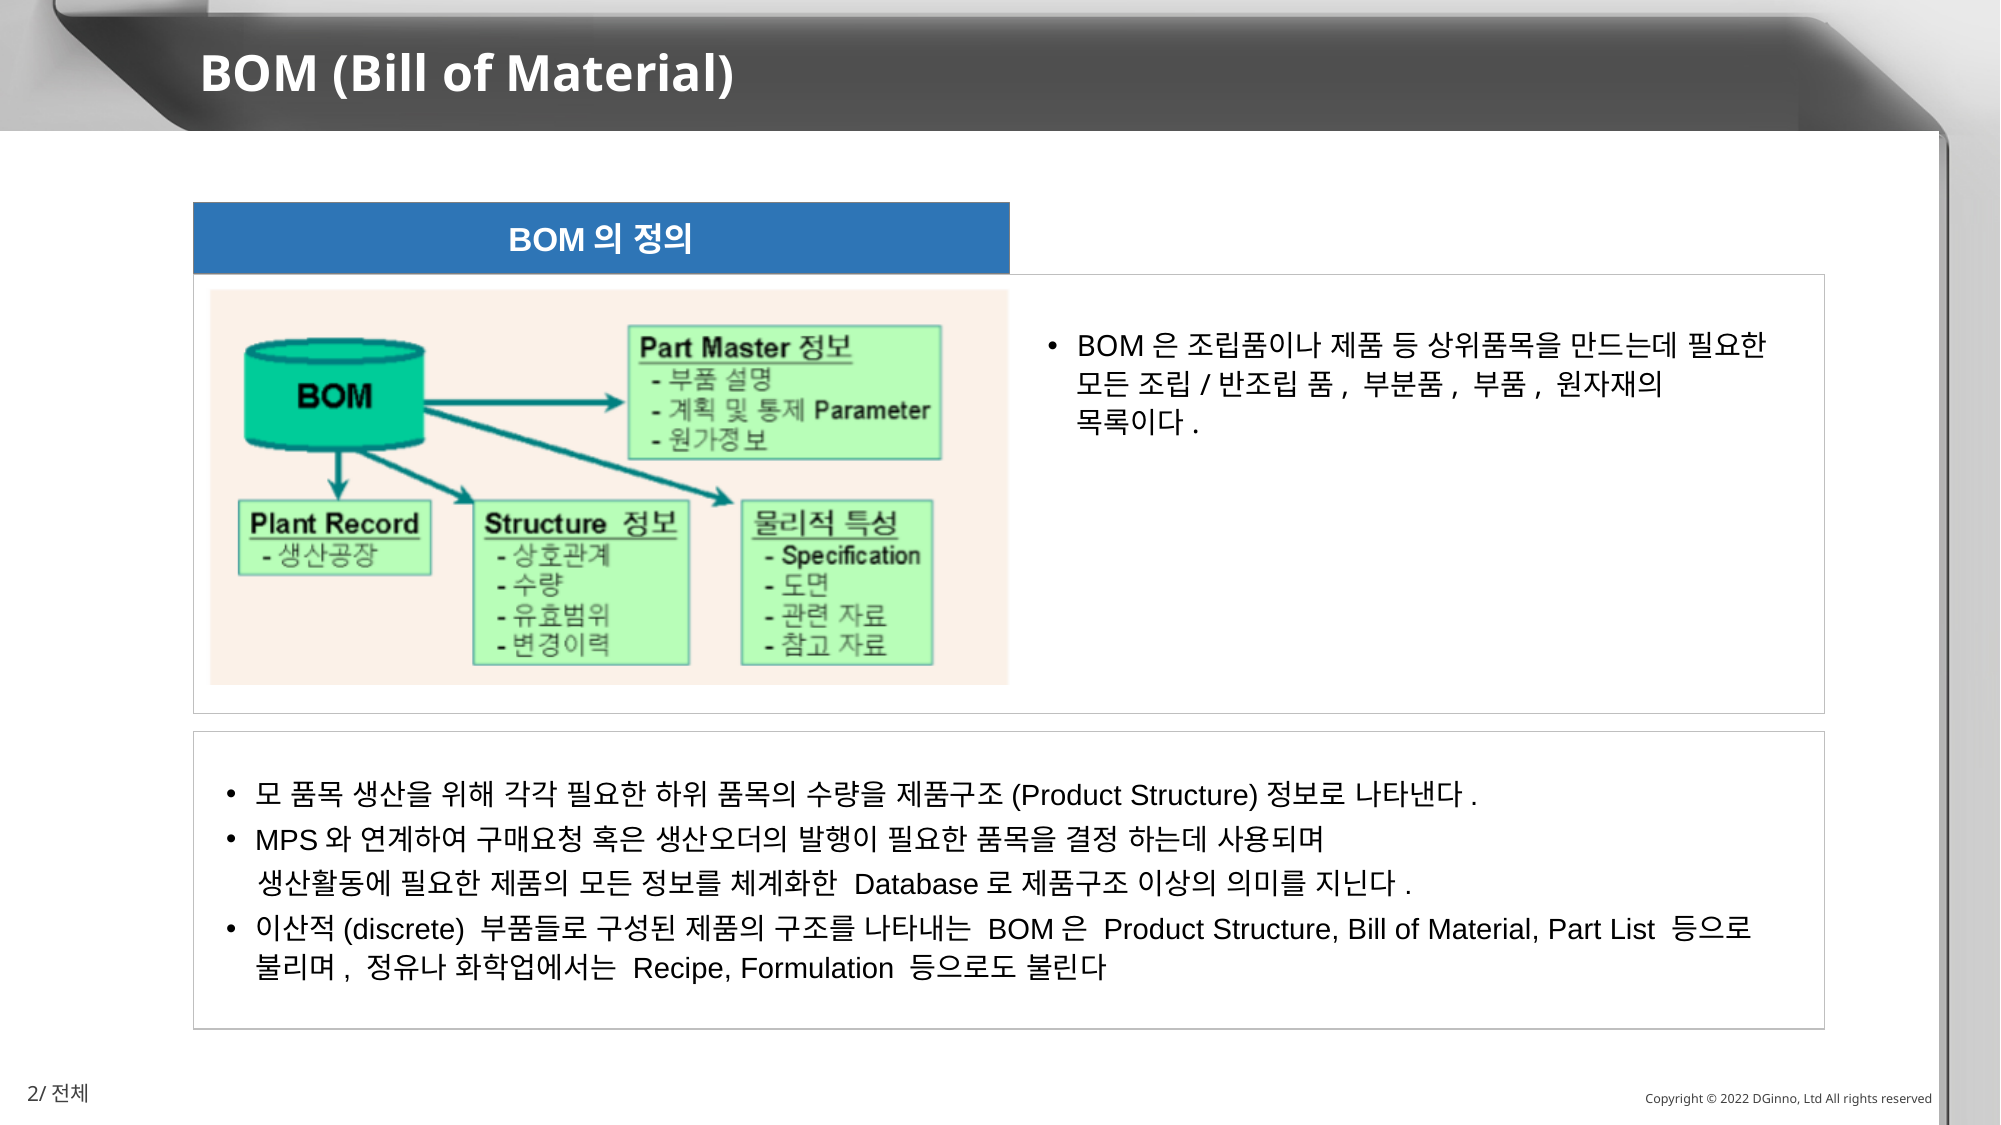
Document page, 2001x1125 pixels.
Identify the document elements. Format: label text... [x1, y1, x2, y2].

list BOM (Bill of Material) [184, 25, 1816, 124]
picture [206, 288, 1010, 685]
text_box 모 품목 생산을 위해 각각 필요한 하위 품목의 수량을 제품구조(Product Structure)정보로 나타낸다. MPS와 연계하여 구매요청 혹은 생산오더의 발행이 필요한 품목을 결정 하는데 사용되며 생산활동에 필요한 제품의 모든 정보를 체계화한 Database로 제품구조 이상의 의미를 지닌다. 이산적(discrete) 부품들로 구성된 제품의 구조를 나타내는 BOM은 Product Structure, Bill of Material, Part List 등으로 불리며, 정유나 화학업에서는 Recipe, Formulation 등으로도 불린다 [193, 731, 1825, 1029]
picture [0, 0, 2000, 1125]
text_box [193, 202, 1825, 714]
